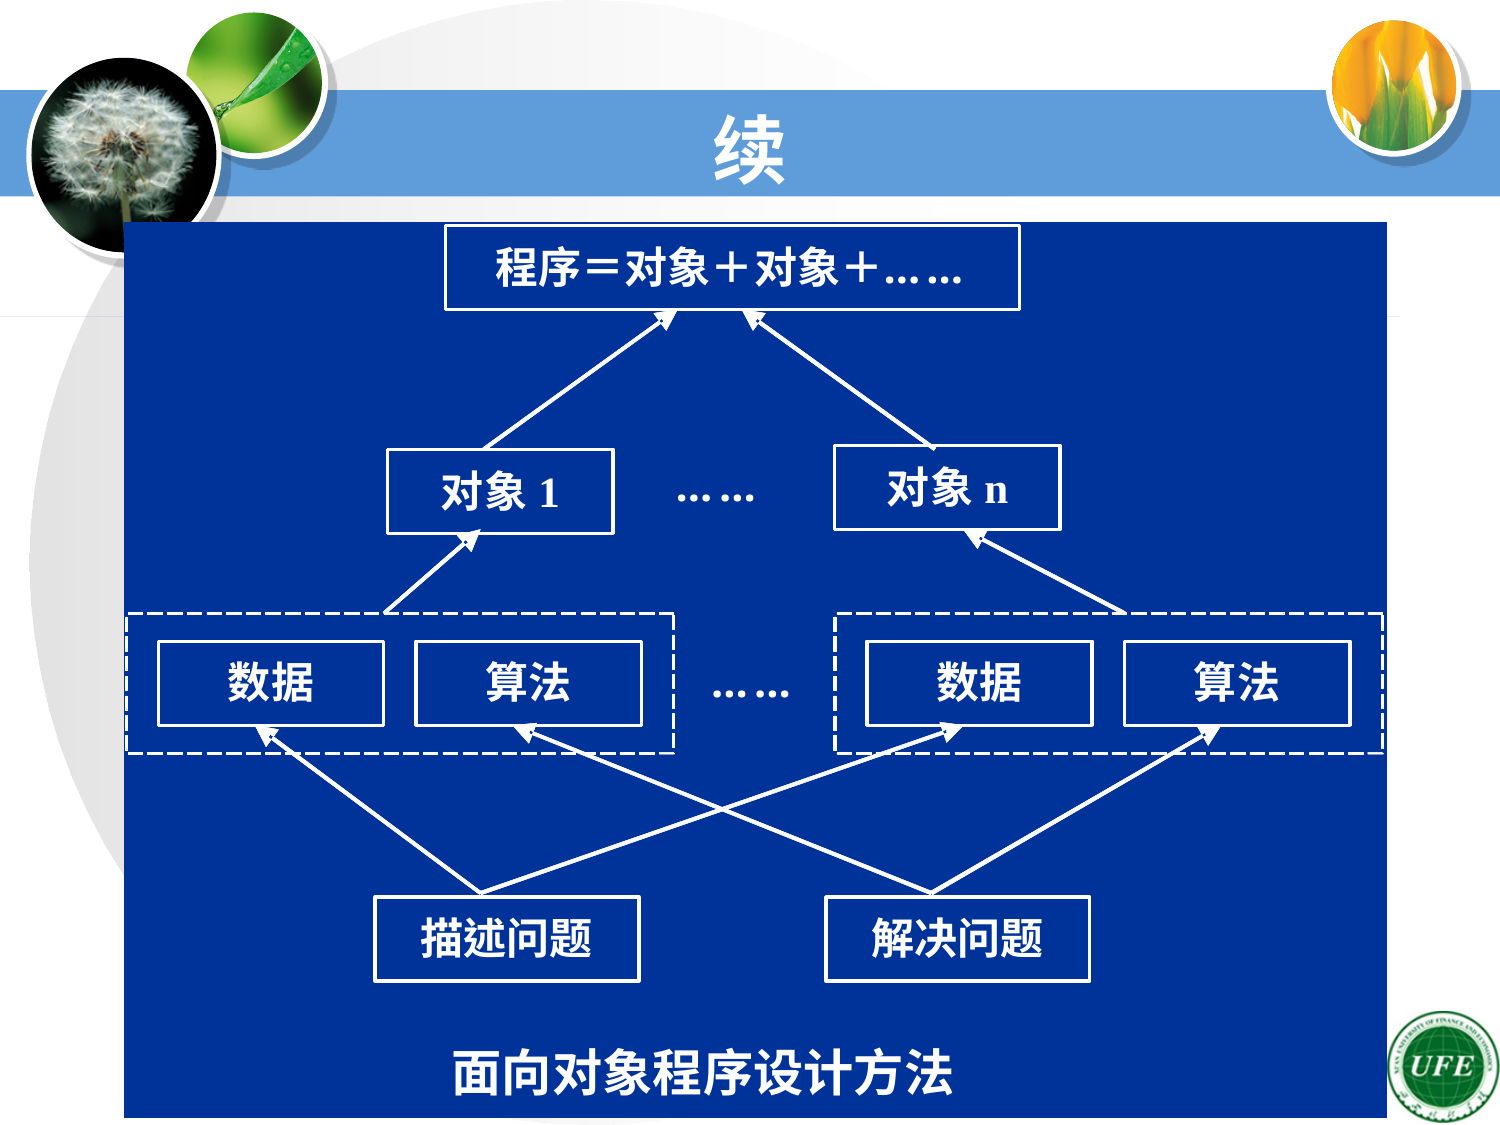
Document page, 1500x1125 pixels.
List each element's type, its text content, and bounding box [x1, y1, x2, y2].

picture [1387, 1011, 1500, 1123]
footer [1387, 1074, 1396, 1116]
picture [40, 197, 208, 253]
picture [186, 12, 322, 99]
picture [48, 57, 200, 99]
text_box 续 [24, 99, 1475, 197]
picture [1332, 20, 1457, 99]
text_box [123, 221, 1387, 1118]
